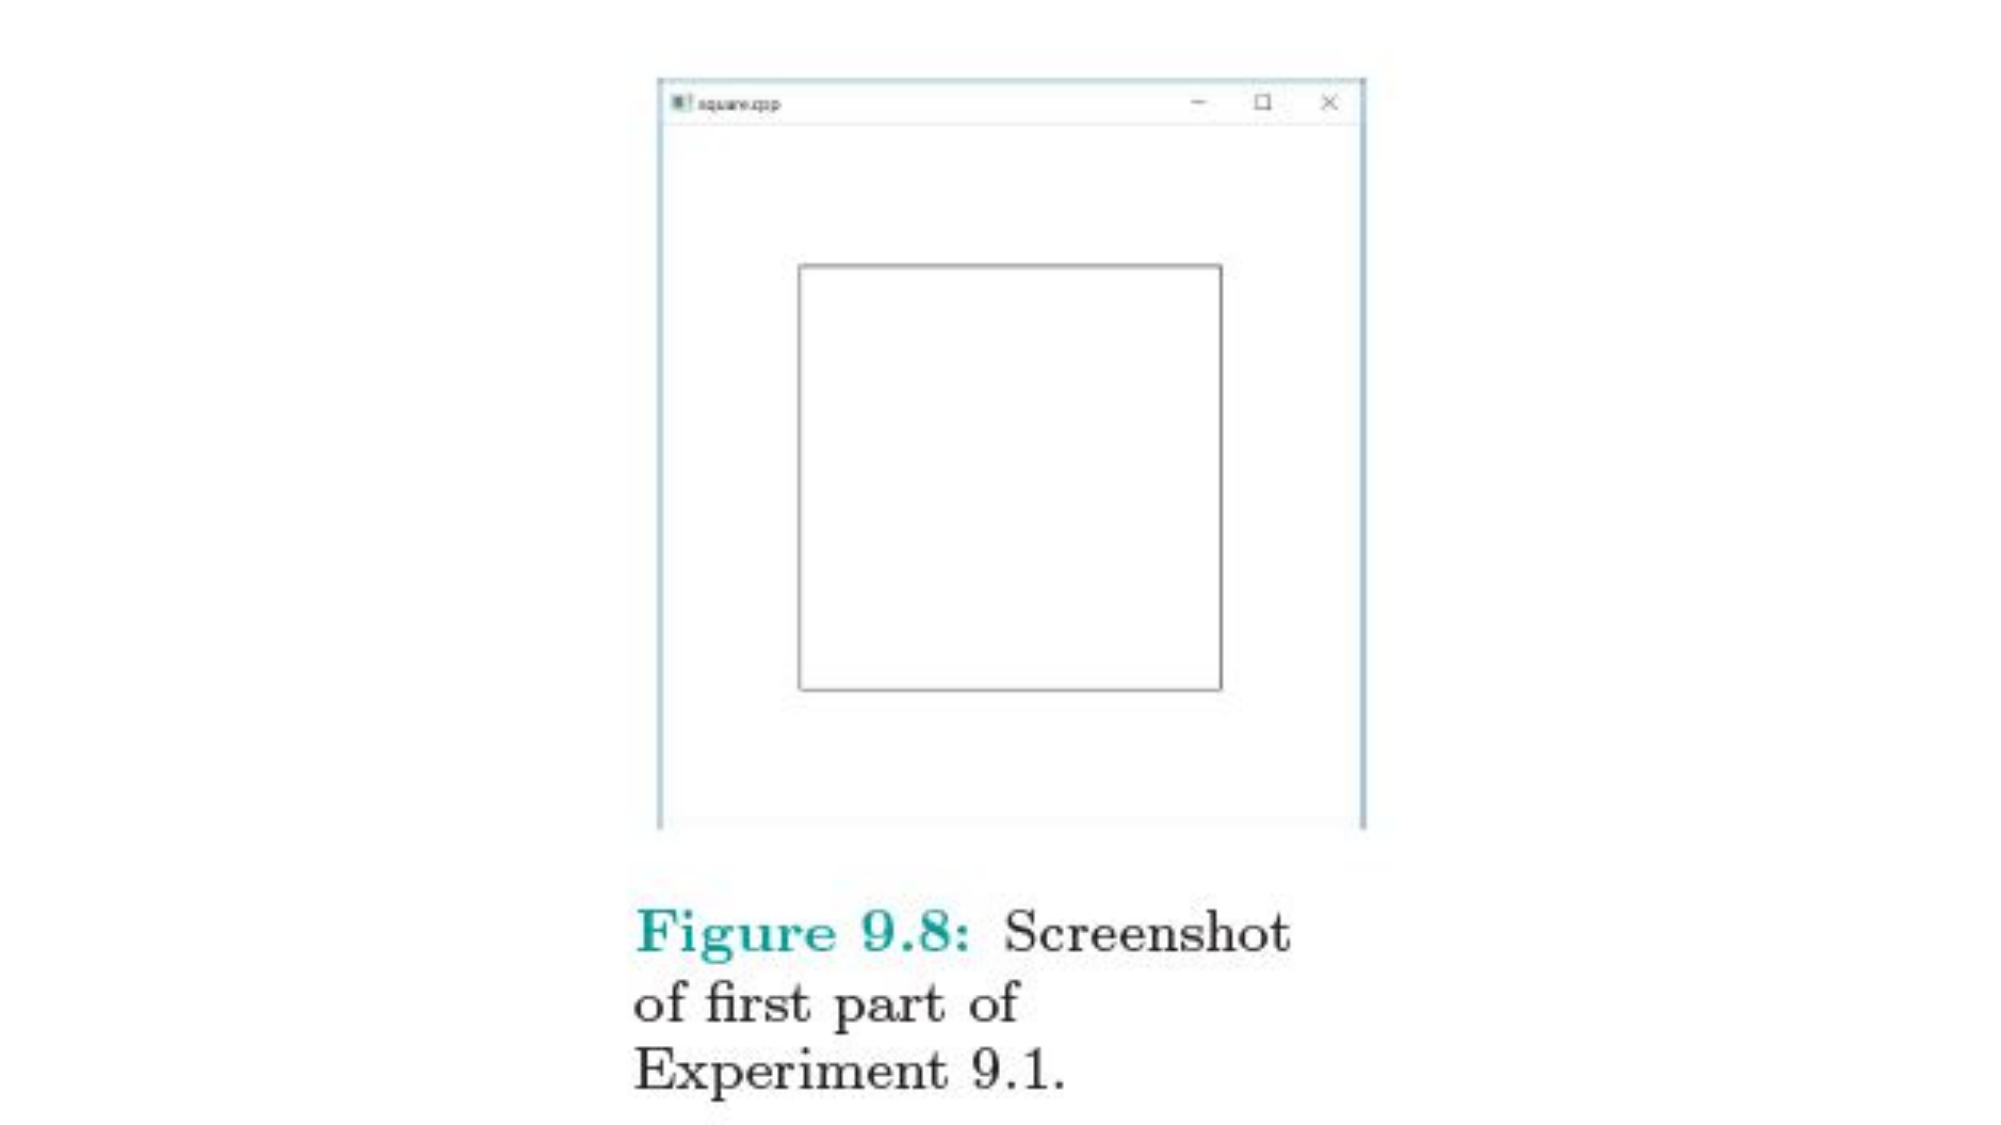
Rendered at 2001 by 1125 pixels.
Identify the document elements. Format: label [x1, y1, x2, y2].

picture [578, 0, 1422, 1125]
